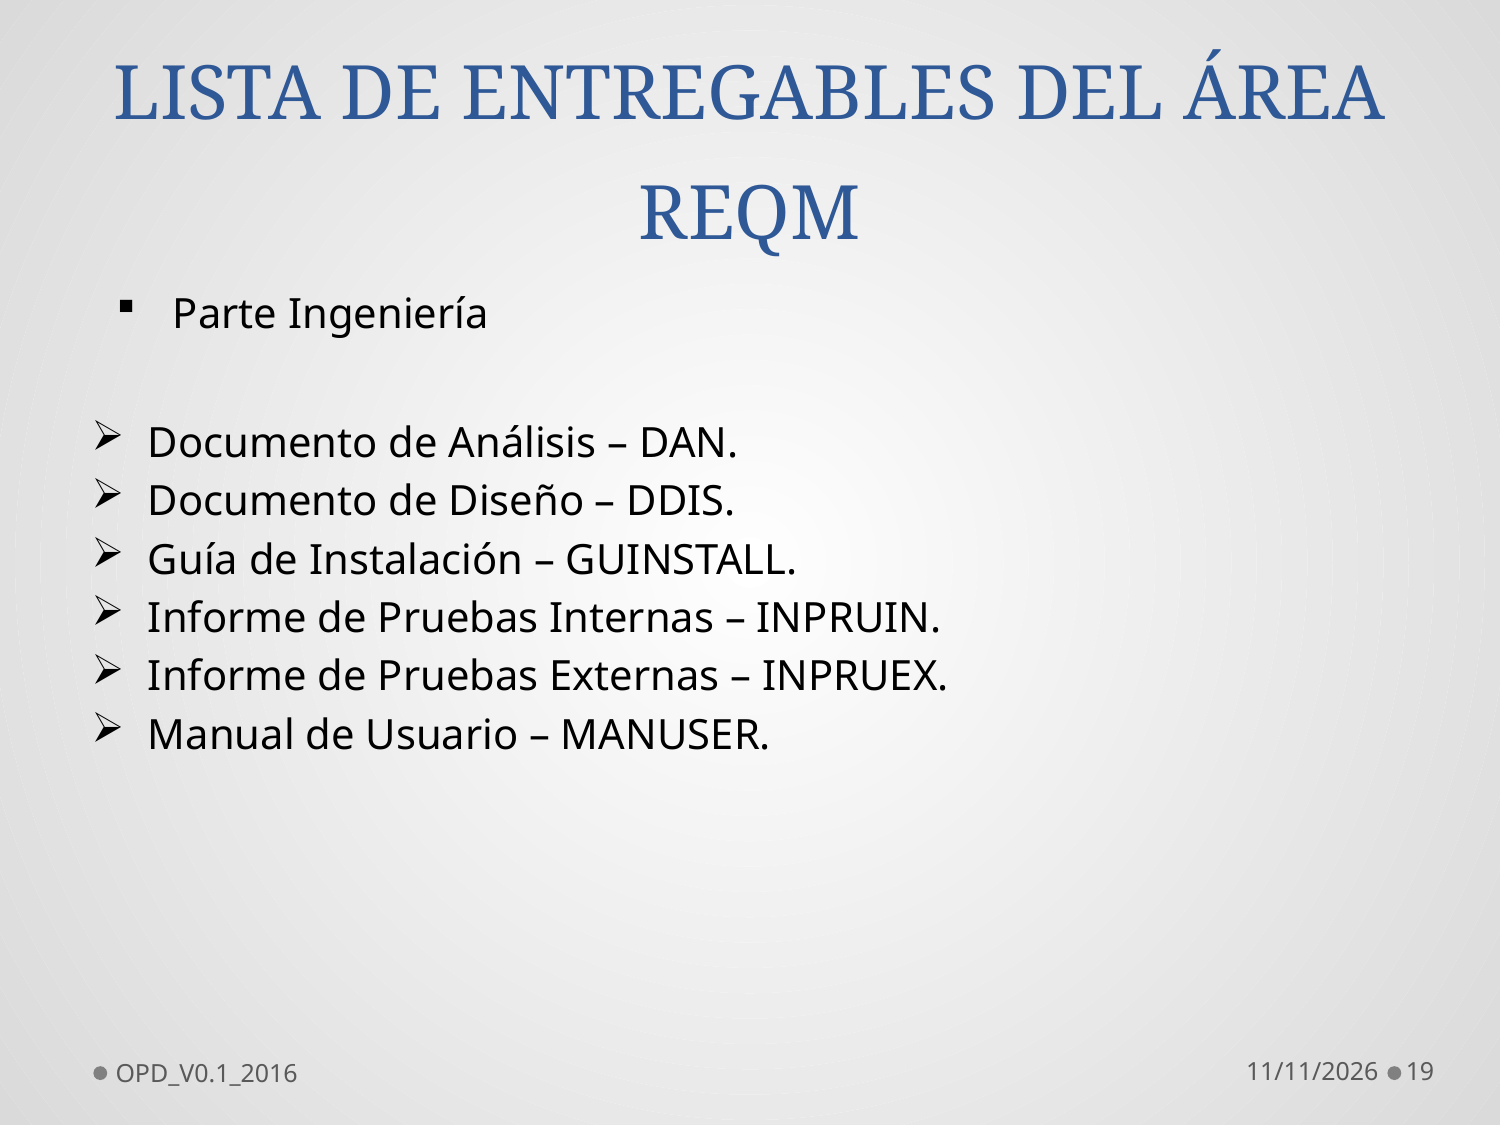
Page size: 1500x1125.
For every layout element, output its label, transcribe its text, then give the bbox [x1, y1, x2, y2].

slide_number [1043, 1042, 1386, 1103]
text_box Parte Ingeniería [101, 278, 1452, 350]
footer OPD_V0.1_2016 [108, 1042, 703, 1103]
slide_number 19 [1401, 1042, 1494, 1103]
title LISTA DE ENTREGABLES DEL ÁREA REQM [75, 0, 1425, 263]
list Documento de Análisis – DAN. Documento de Diseño – DDIS. Guía de Instalación – GUINSTALL. Informe de Pruebas Internas – INPRUIN. Informe de Pruebas Externas – INPRUEX. Manual de Usuario – MANUSER. [76, 349, 1427, 1010]
